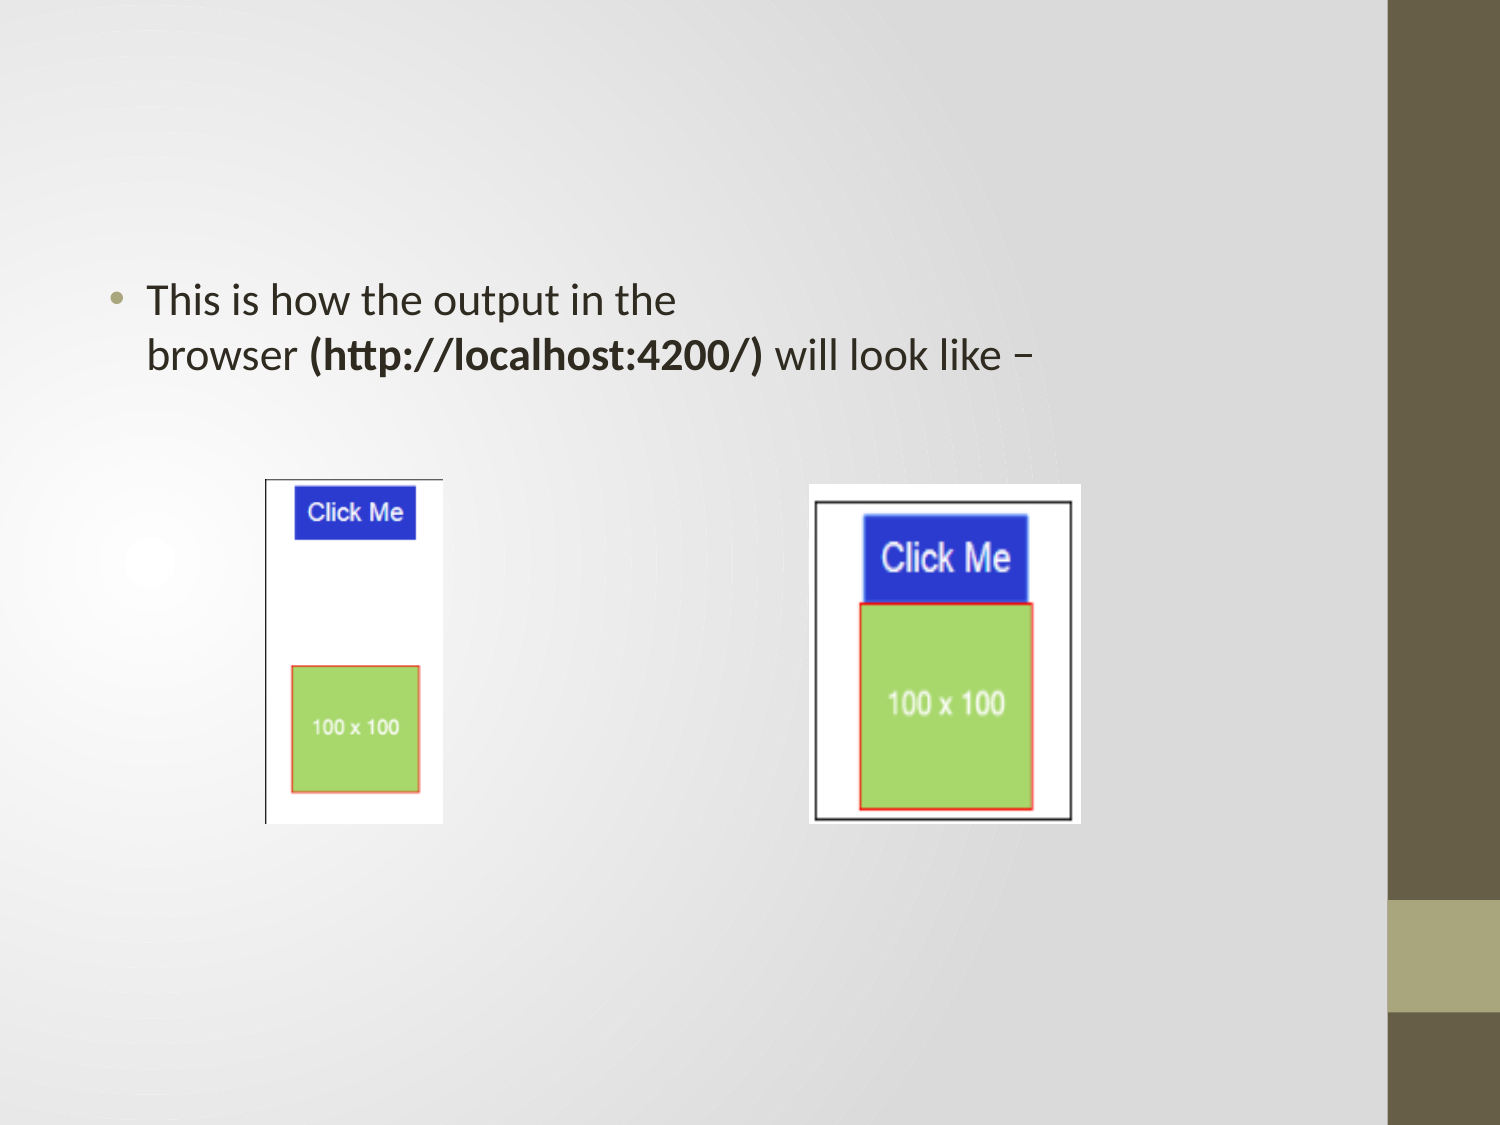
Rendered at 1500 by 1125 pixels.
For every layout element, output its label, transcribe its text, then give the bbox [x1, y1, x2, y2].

list This is how the output in the browser (http://localhost:4200/) will look like − [75, 262, 1325, 1050]
picture [265, 479, 443, 825]
picture [808, 483, 1082, 824]
